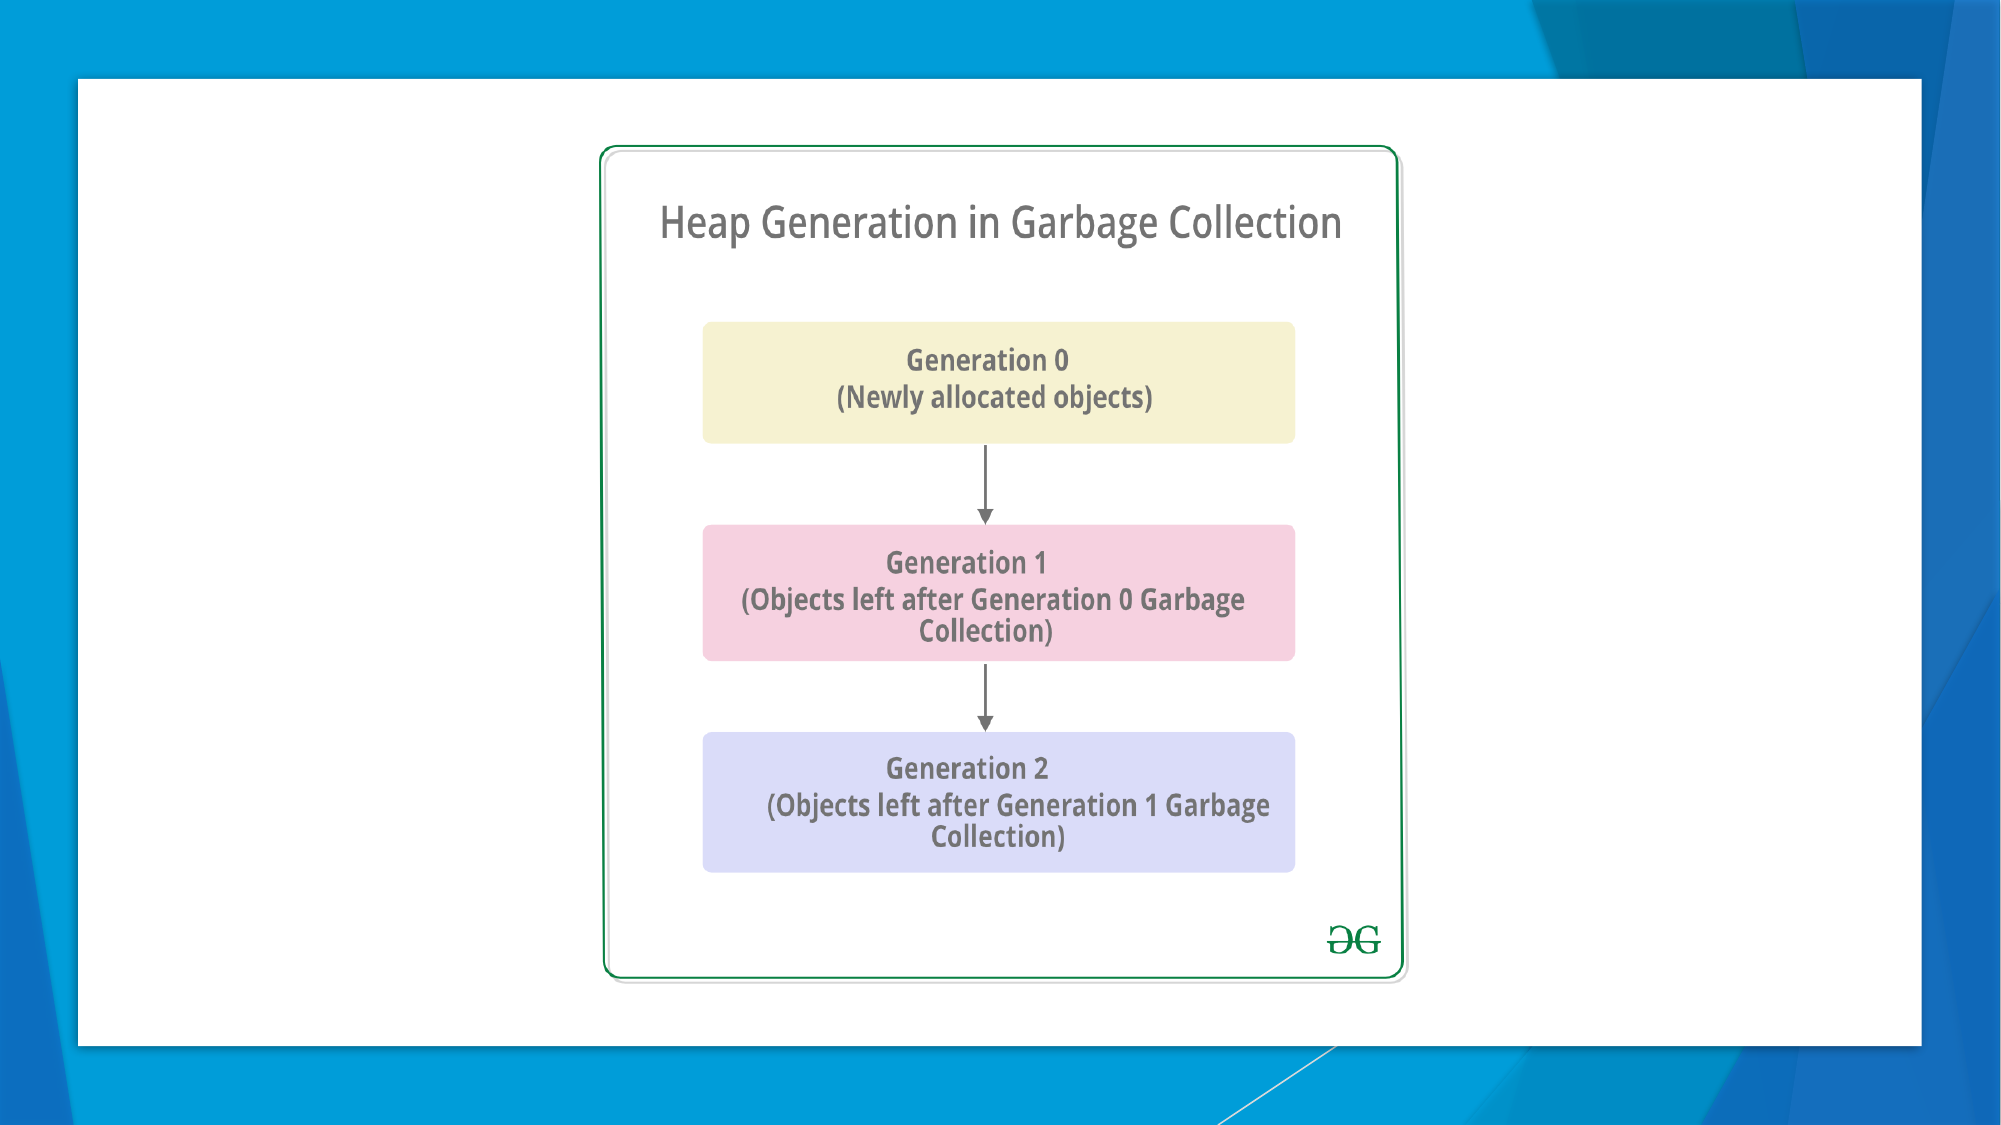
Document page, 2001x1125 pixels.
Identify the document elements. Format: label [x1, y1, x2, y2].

text_box [0, 0, 2000, 1125]
list [584, 131, 1415, 992]
